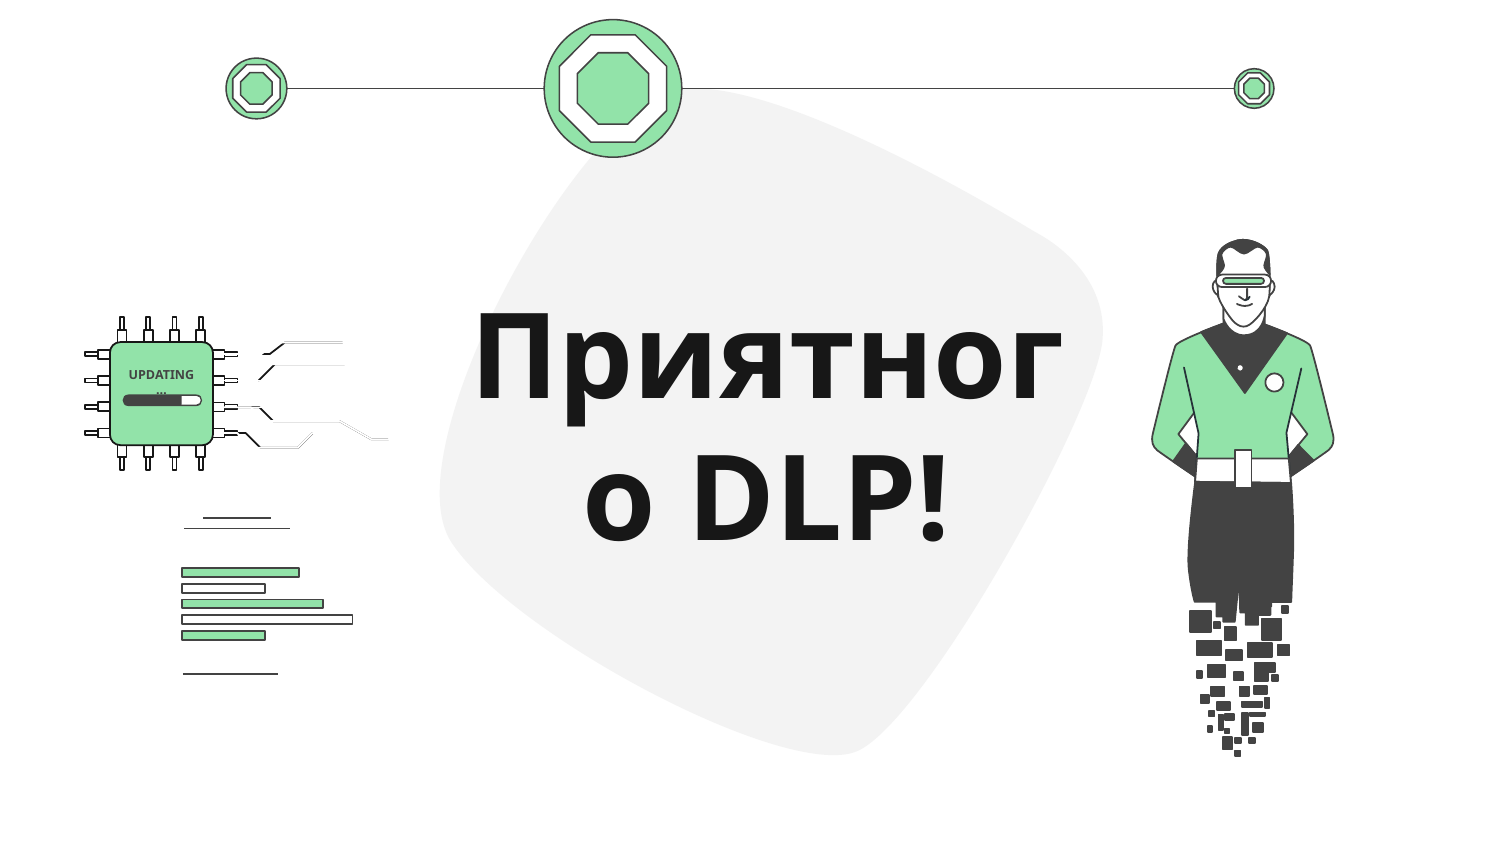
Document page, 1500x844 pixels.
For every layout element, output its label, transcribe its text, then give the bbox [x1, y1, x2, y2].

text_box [1150, 239, 1335, 757]
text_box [84, 317, 426, 675]
title Приятного DLP! [427, 250, 1107, 593]
